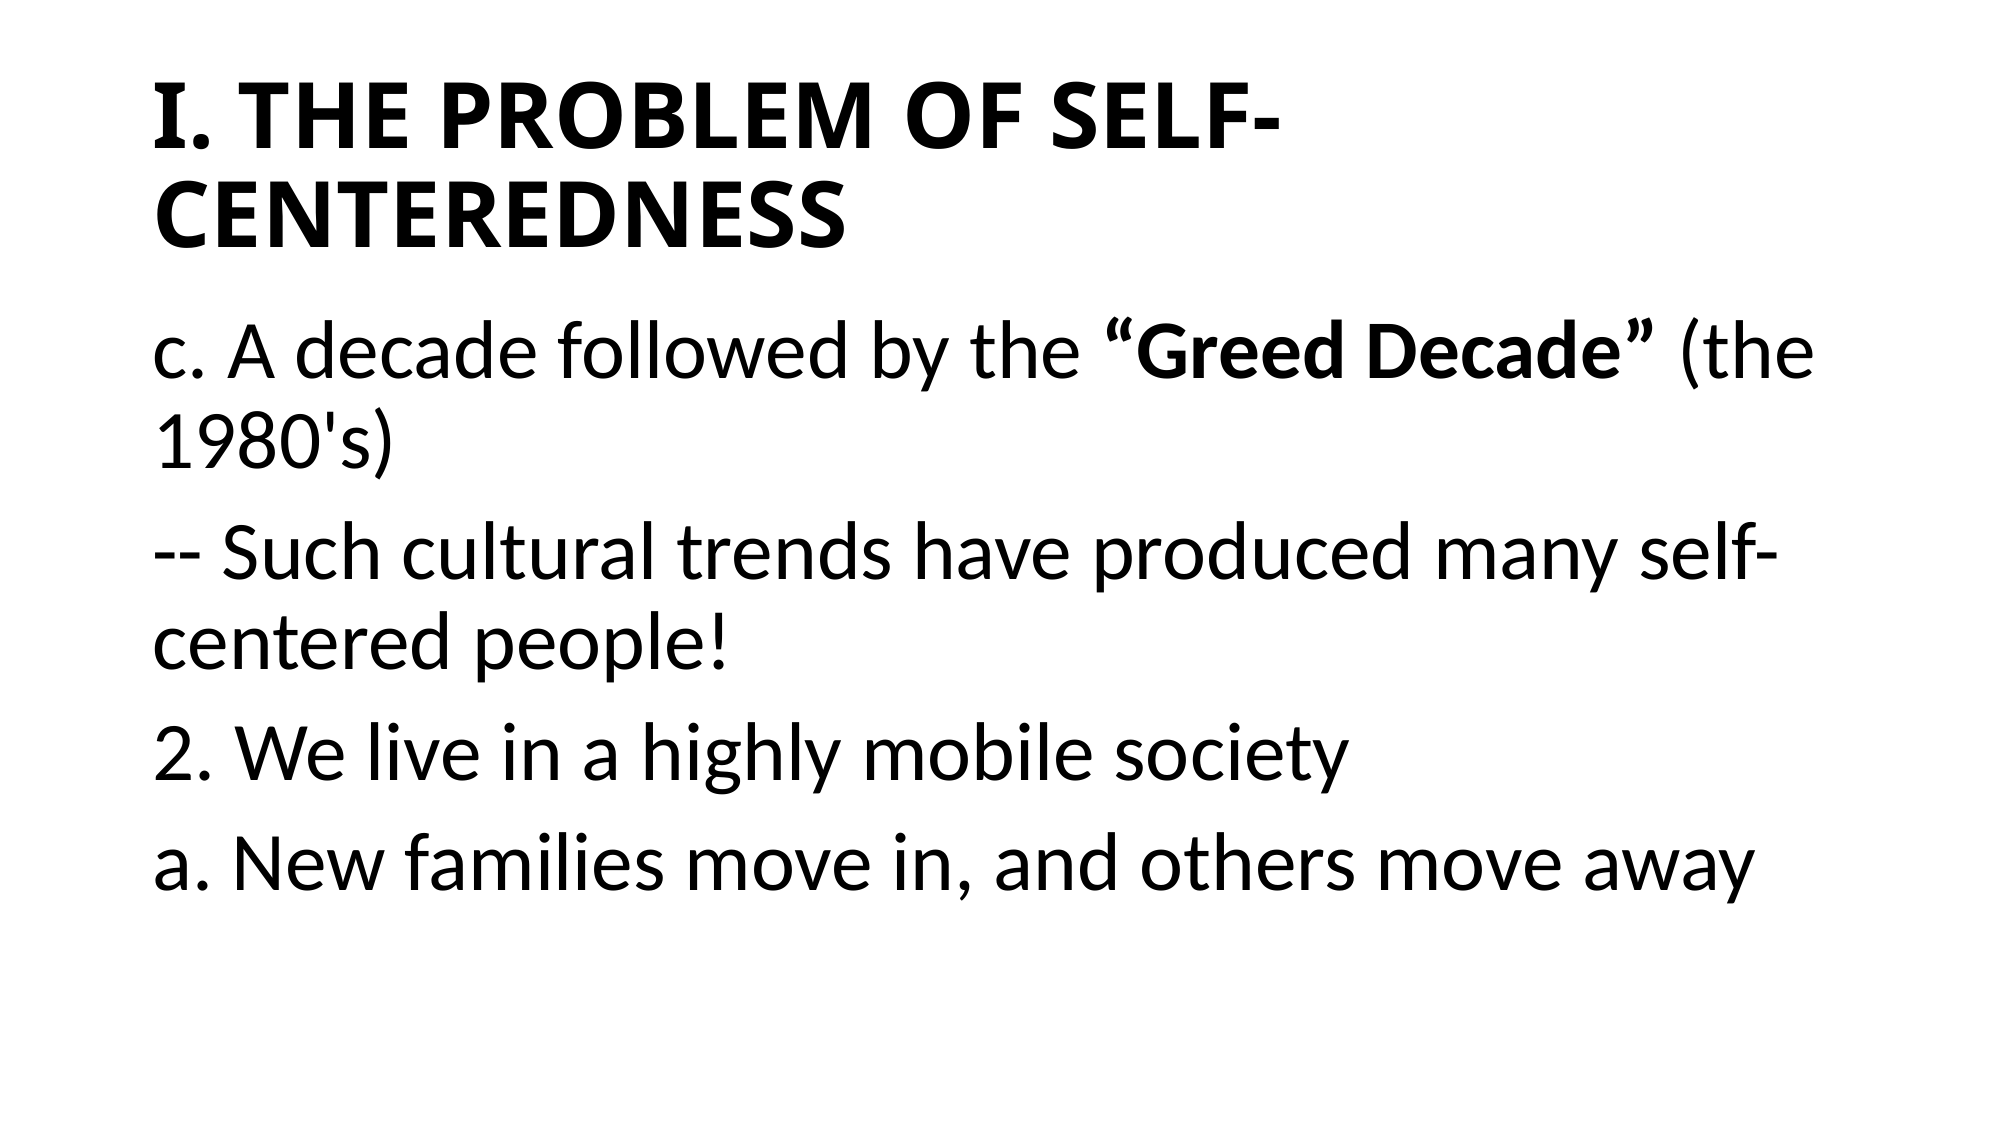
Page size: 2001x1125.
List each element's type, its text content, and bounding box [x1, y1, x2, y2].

list c. A decade followed by the “Greed Decade” (the 1980's) -- Such cultural trends have produced many self-centered people! 2. We live in a highly mobile society a. New families move in, and others move away [137, 299, 1863, 1014]
title I. THE PROBLEM OF SELF-CENTEREDNESS [137, 59, 1863, 278]
